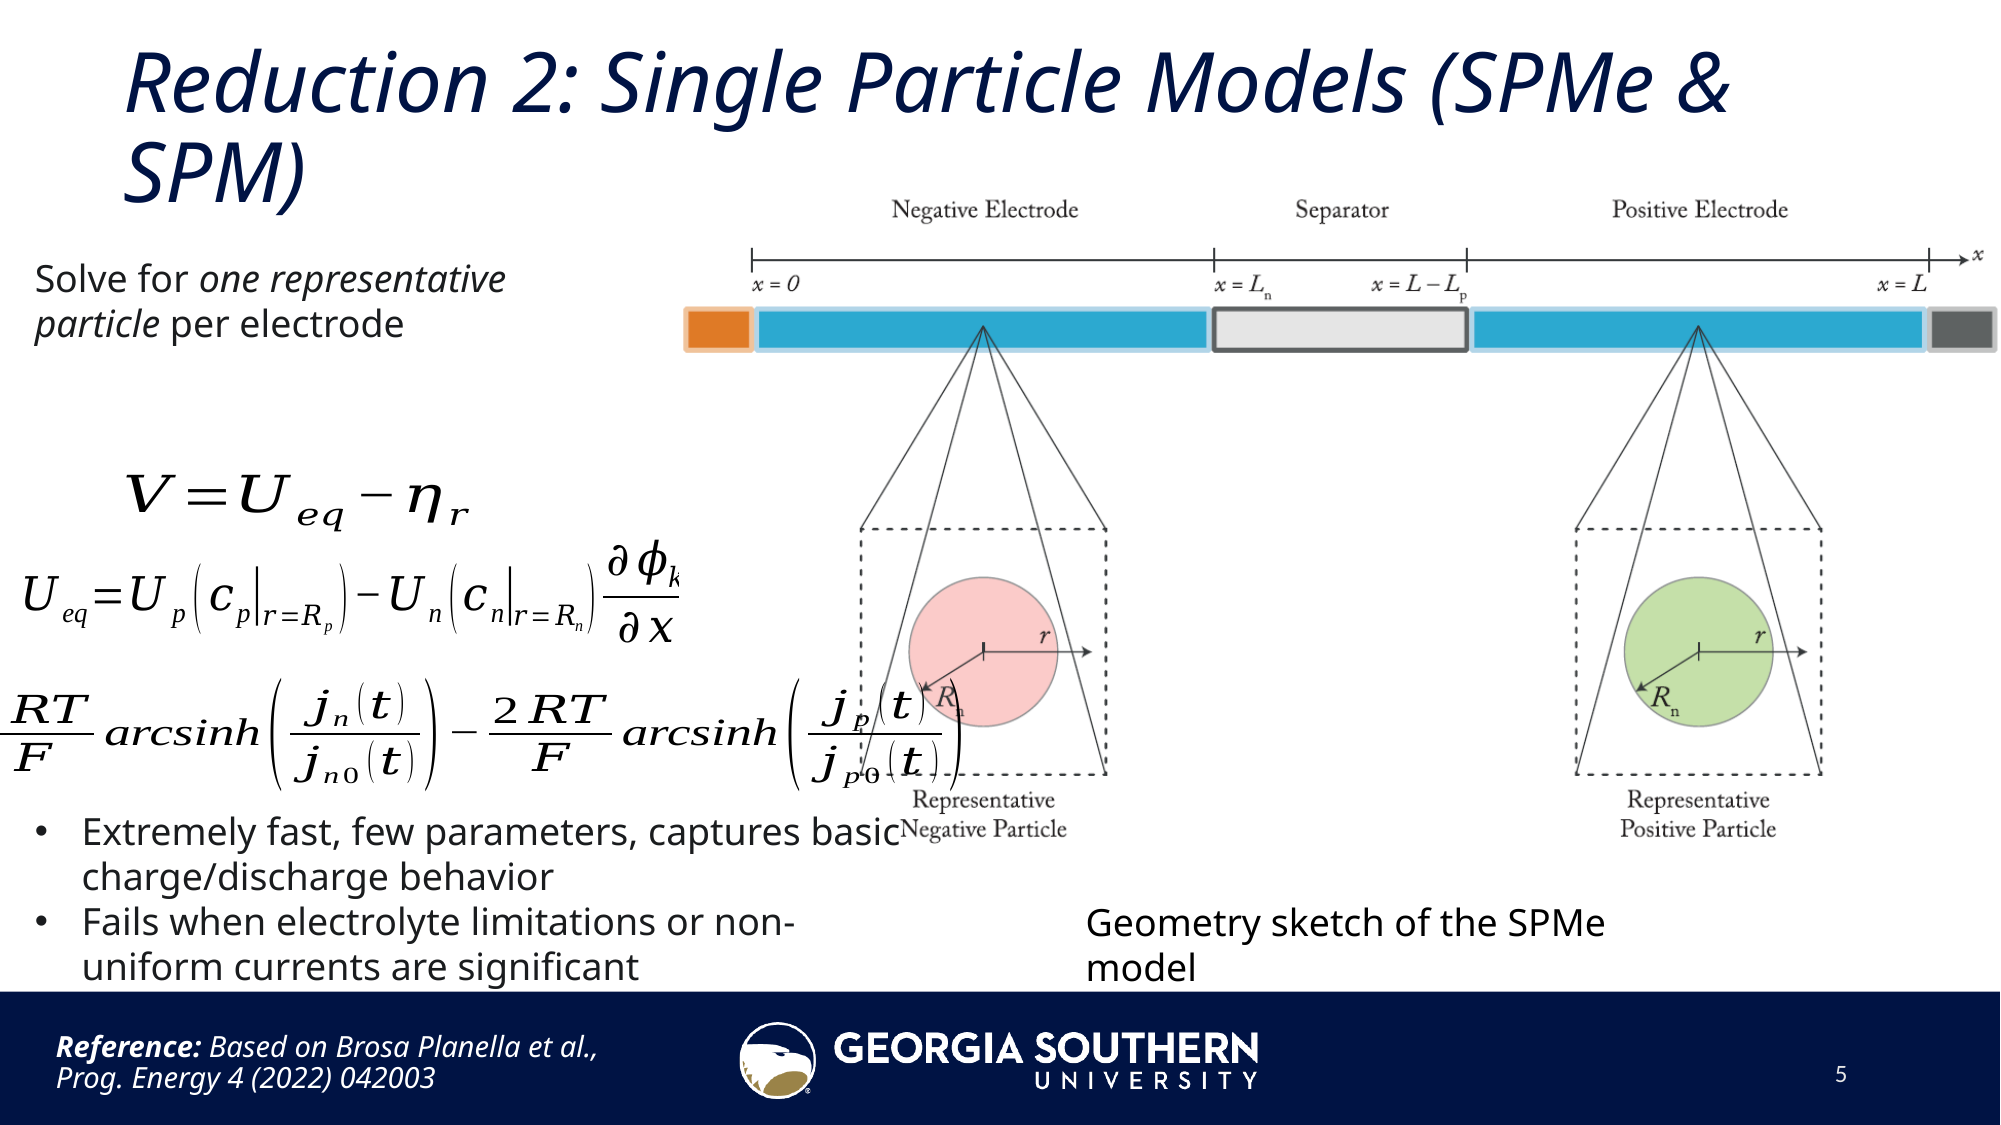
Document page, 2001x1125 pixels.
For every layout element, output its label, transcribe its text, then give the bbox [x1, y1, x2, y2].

text_box Extremely fast, few parameters, captures basic charge/discharge behavior Fails when electrolyte limitations or non-uniform currents are significant [20, 800, 920, 1041]
title Reduction 2: Single Particle Models (SPMe & SPM) [108, 21, 1859, 240]
picture [713, 991, 1287, 1125]
picture [678, 184, 2000, 847]
text_box Reference: Based on Brosa Planella et al., Prog. Energy 4 (2022) 042003 [41, 1024, 670, 1103]
text_box Geometry sketch of the SPMe model [1070, 891, 1670, 997]
text_box Solve for one representative particle per electrode [20, 247, 678, 353]
slide_number 5 [1412, 1042, 1863, 1103]
